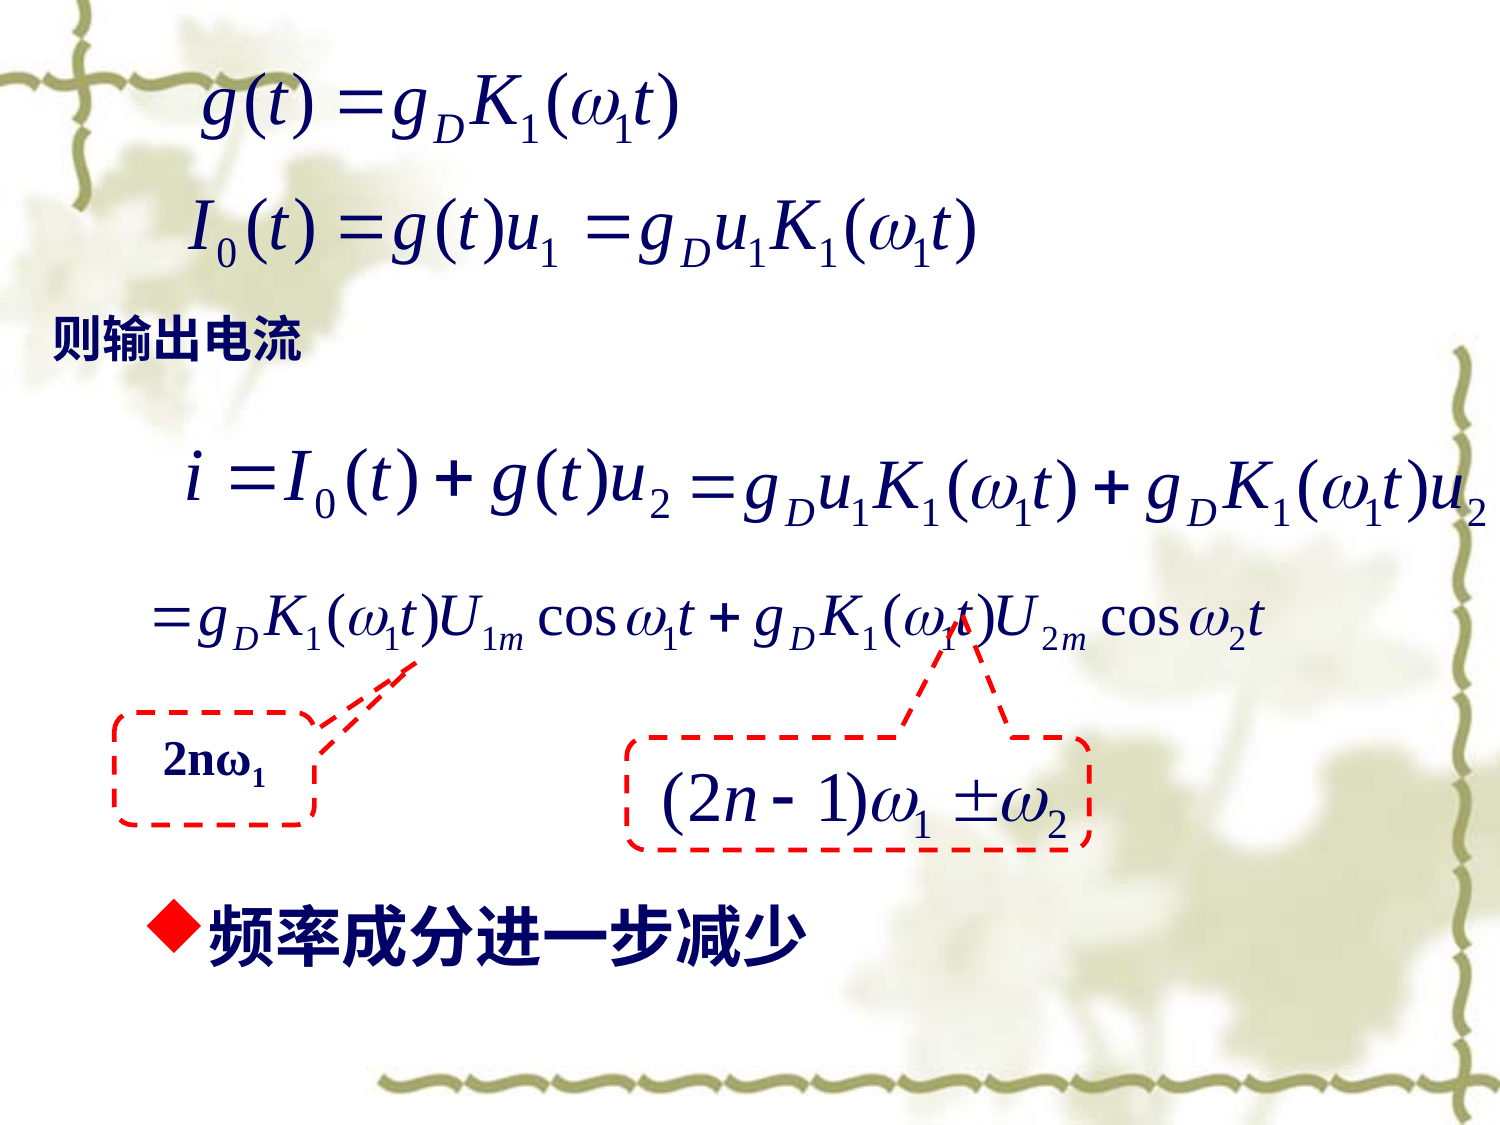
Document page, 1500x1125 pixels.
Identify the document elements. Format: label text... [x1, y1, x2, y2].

text_box 2nω1 [114, 674, 405, 826]
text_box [674, 437, 1500, 538]
text_box 频率成分进一步减少 [126, 887, 915, 983]
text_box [174, 174, 988, 282]
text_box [139, 574, 1276, 666]
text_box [187, 49, 688, 152]
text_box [626, 737, 1090, 851]
picture [0, 0, 1500, 1125]
text_box 则输出电流 [37, 299, 613, 375]
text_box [174, 424, 688, 538]
